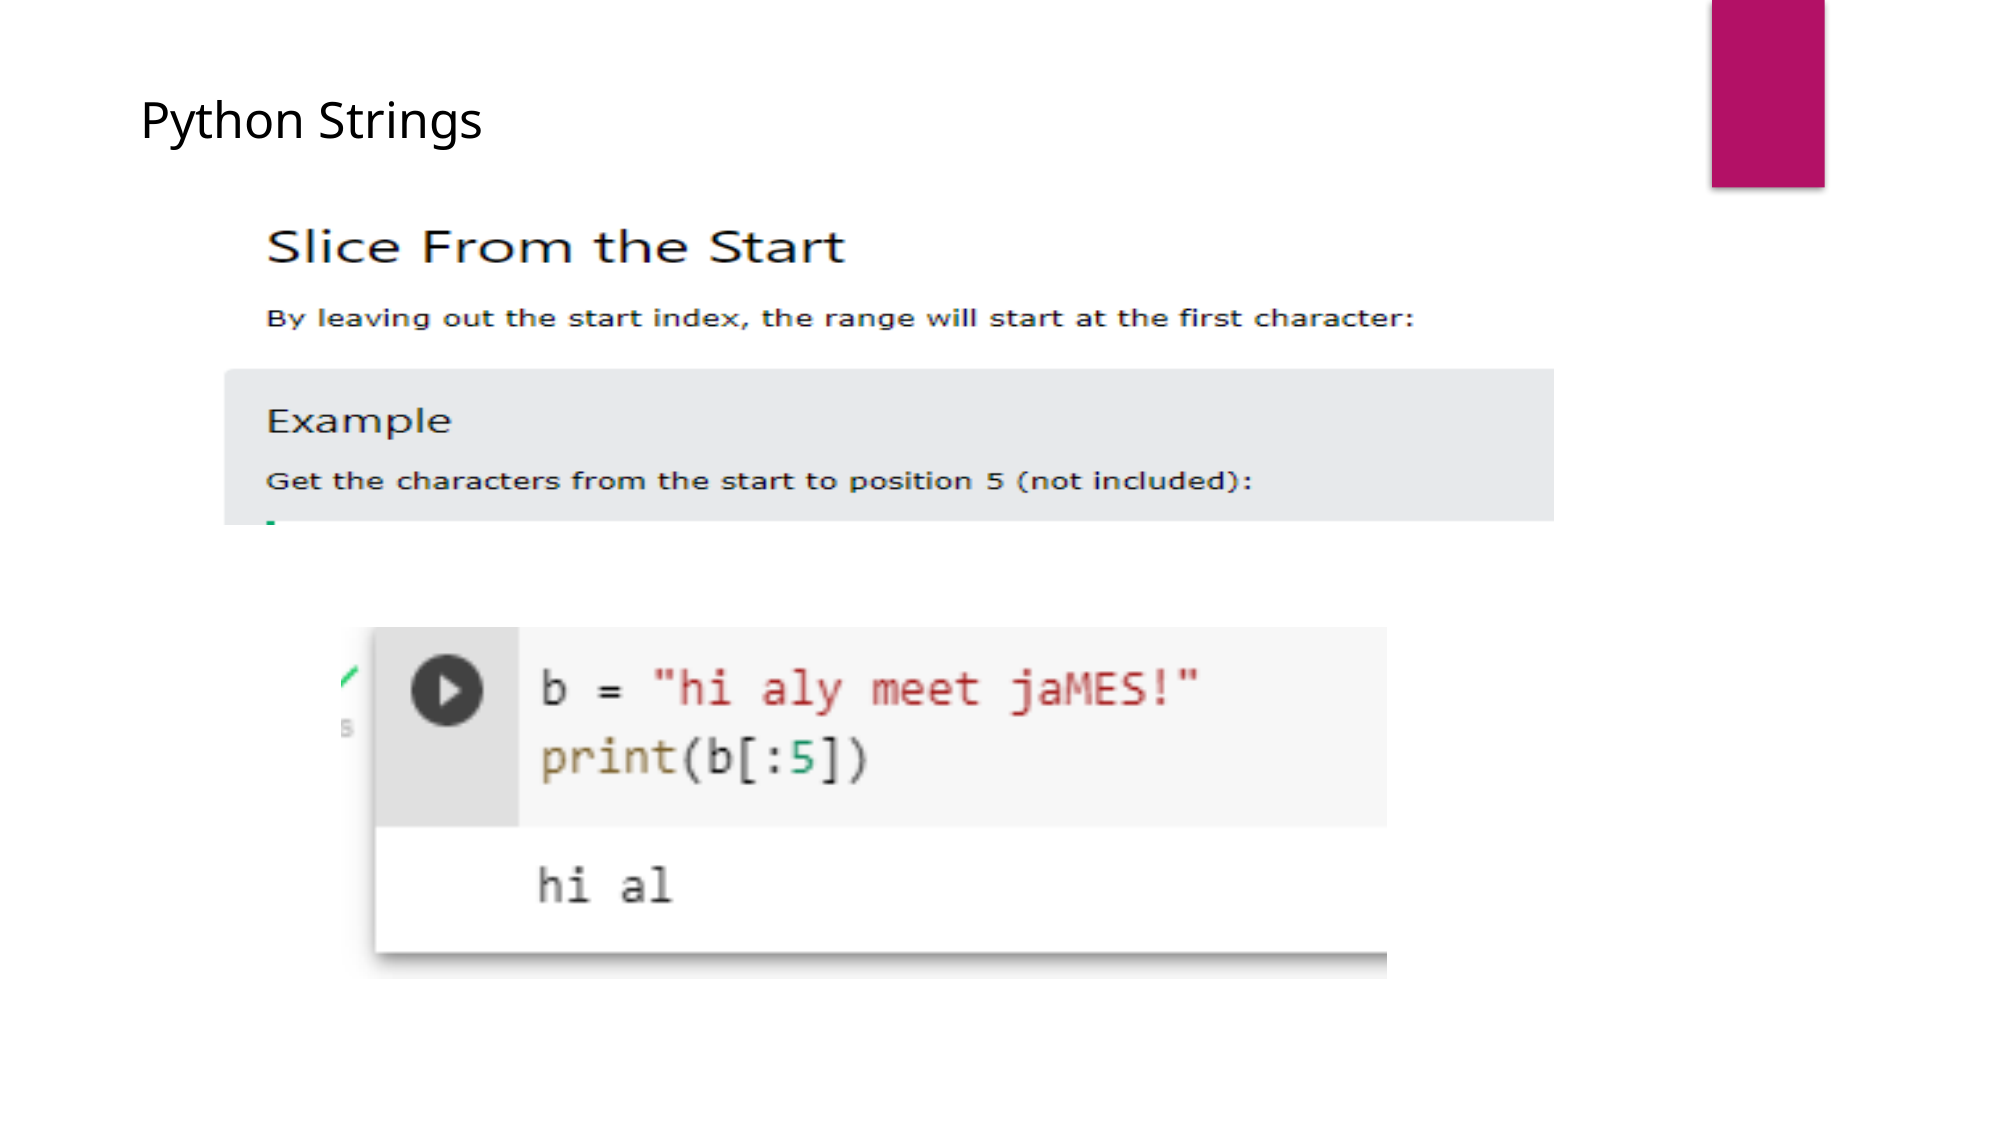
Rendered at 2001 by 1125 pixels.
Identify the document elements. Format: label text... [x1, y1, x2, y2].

picture [211, 201, 1554, 526]
text_box Python Strings [125, 81, 968, 156]
picture [340, 627, 1387, 979]
